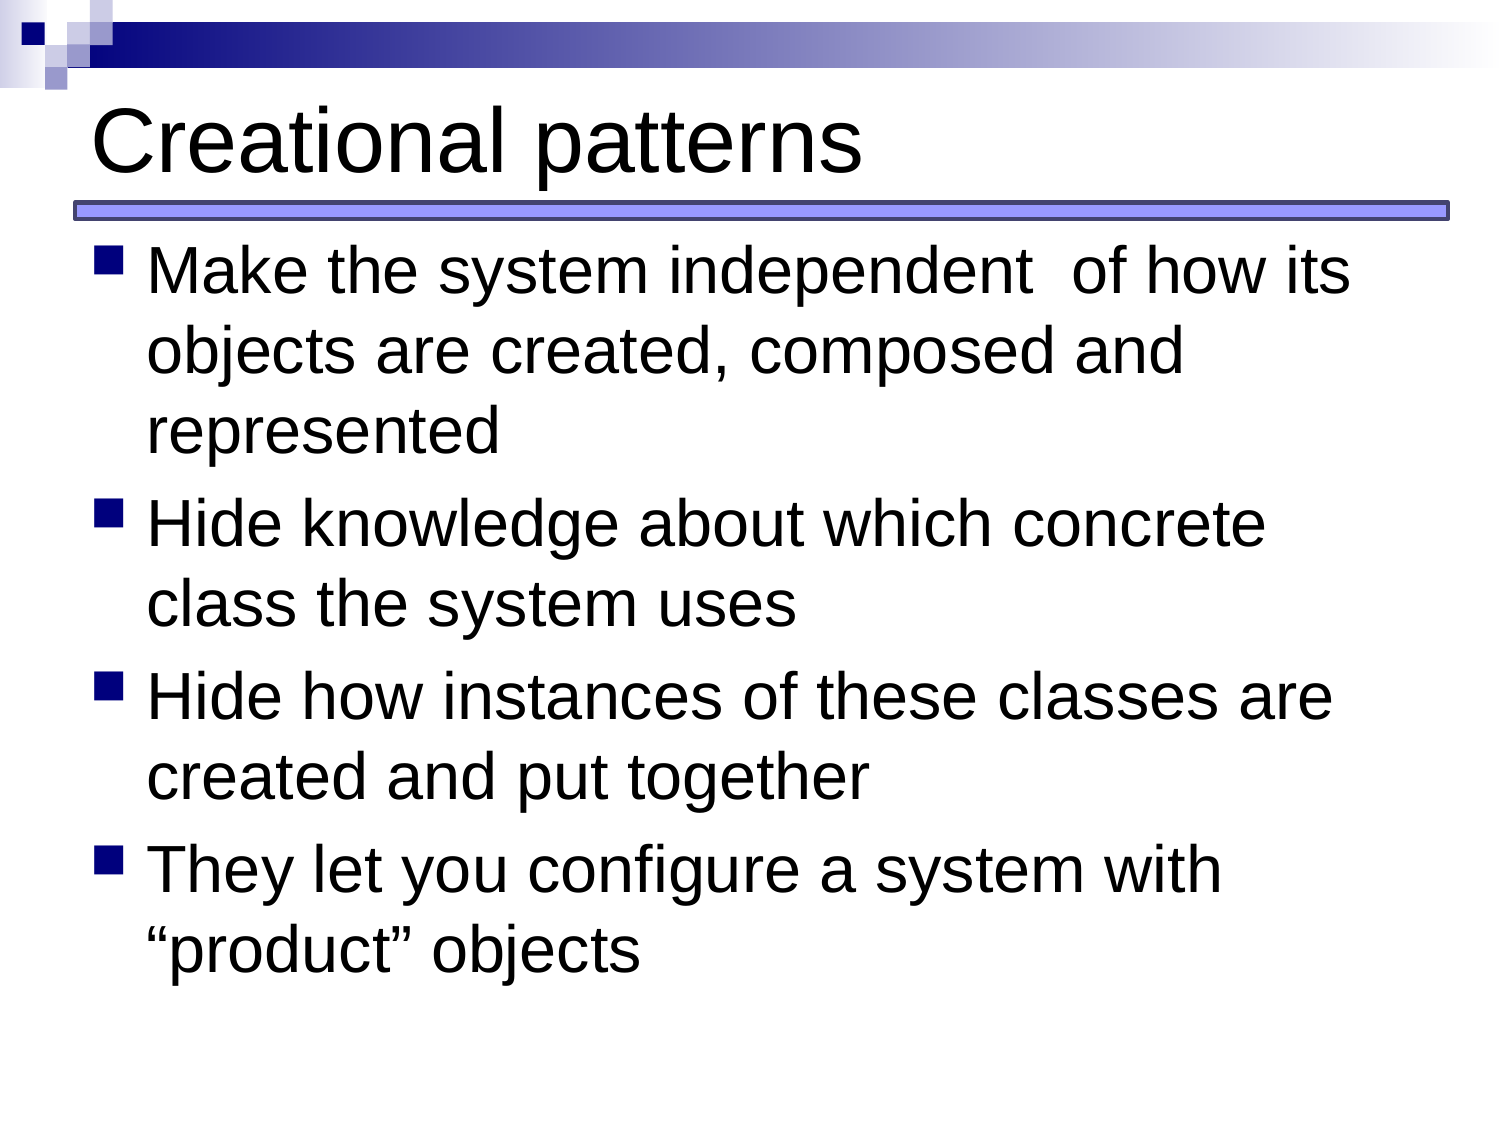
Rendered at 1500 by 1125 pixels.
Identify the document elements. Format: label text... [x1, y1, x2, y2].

title Creational patterns [75, 22, 1425, 219]
list Make the system independent of how its objects are created, composed and represented Hide knowledge about which concrete class the system uses Hide how instances of these classes are created and put together They let you configure a system with “product” objects [75, 219, 1425, 963]
